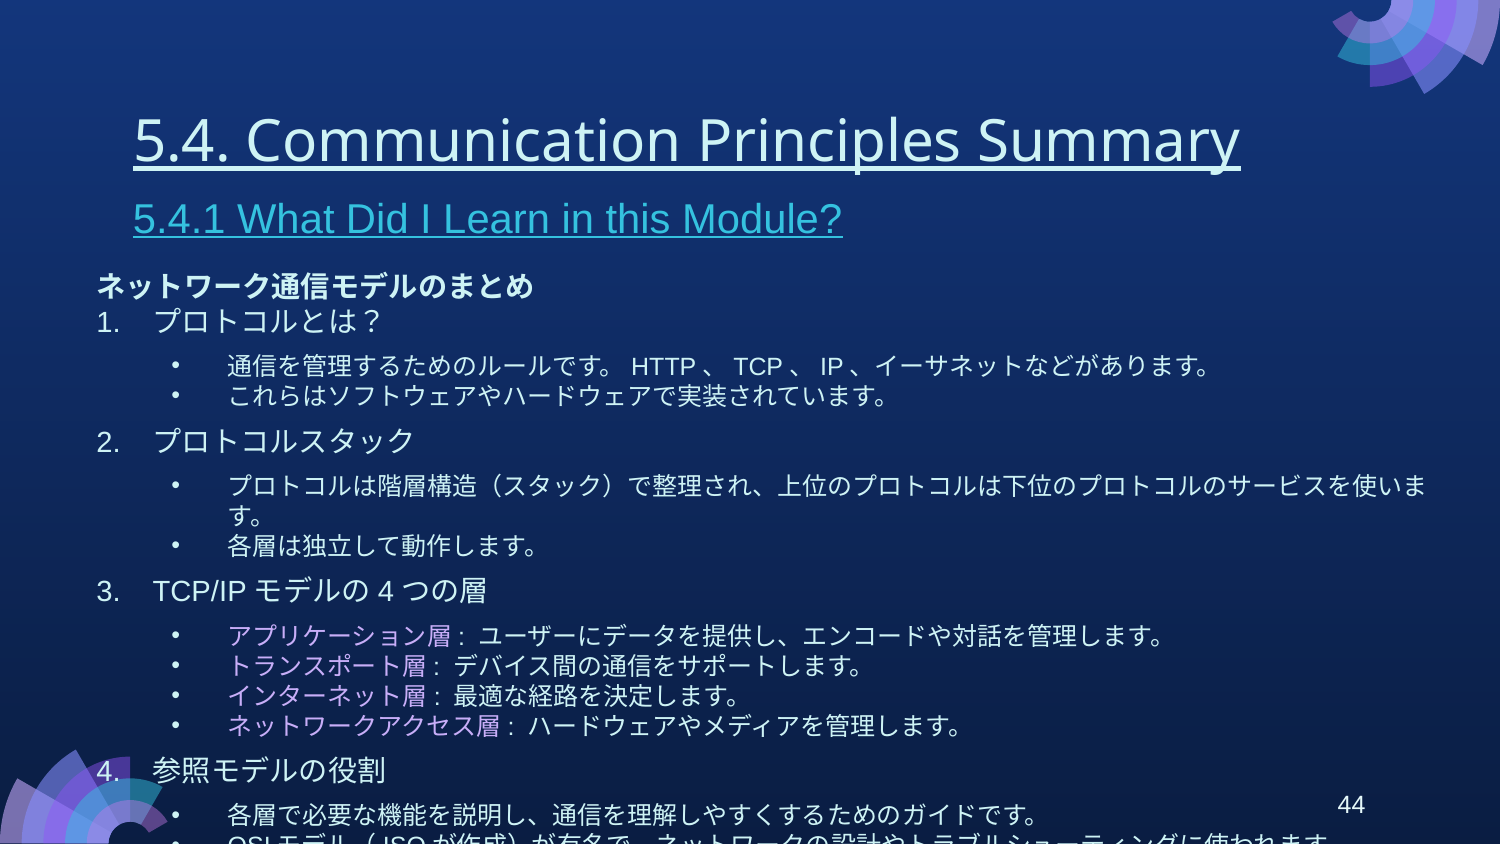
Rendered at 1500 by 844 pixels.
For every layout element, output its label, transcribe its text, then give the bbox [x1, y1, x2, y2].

text_box 5.4.1 What Did I Learn in this Module? [118, 184, 1465, 249]
footer 44 [874, 780, 1381, 826]
text_box ネットワーク通信モデルのまとめ プロトコルとは？ 通信を管理するためのルールです。HTTP、TCP、IP、イーサネットなどがあります。 これらはソフトウェアやハードウェアで実装されています。 プロトコルスタック プロトコルは階層構造（スタック）で整理され、上位のプロトコルは下位のプロトコルのサービスを使います。 各層は独立して動作します。 TCP/IPモデルの4つの層 アプリケーション層: ユーザーにデータを提供し、エンコードや対話を管理します。 トランスポート層: デバイス間の通信をサポートします。 インターネット層: 最適な経路を決定します。 ネットワークアクセス層: ハードウェアやメディアを管理します。 参照モデルの役割 各層で必要な機能を説明し、通信を理解しやすくするためのガイドです。 OSIモデル（ISOが作成）が有名で、ネットワークの設計やトラブルシューティングに使われます。 [81, 260, 1480, 844]
title 5.4. Communication Principles Summary [118, 88, 1382, 183]
